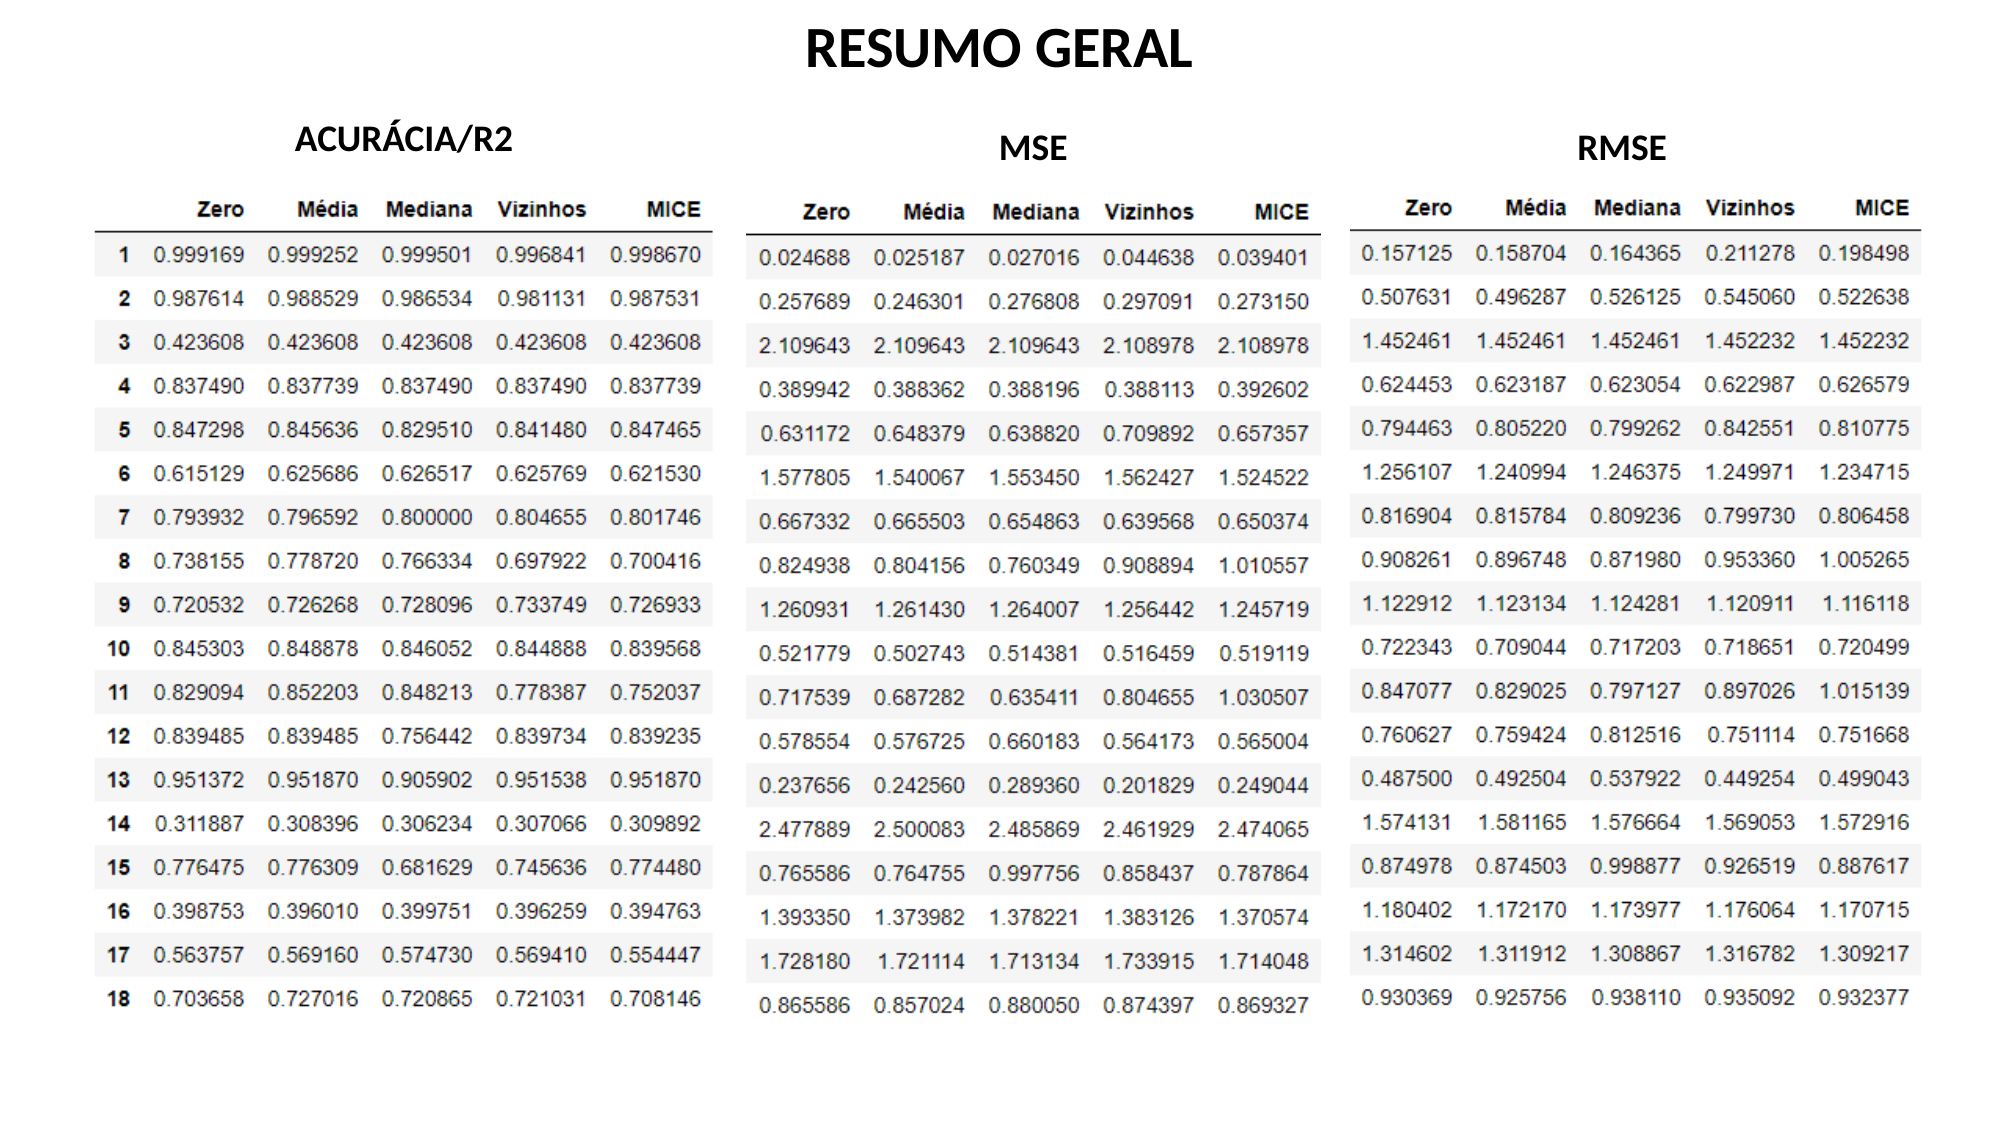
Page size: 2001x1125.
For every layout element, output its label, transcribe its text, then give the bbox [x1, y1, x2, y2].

text_box ACURÁCIA/R2 [92, 106, 716, 167]
picture [1350, 189, 1923, 1013]
picture [746, 190, 1321, 1021]
picture [92, 189, 716, 1020]
text_box RMSE [1336, 115, 1908, 176]
text_box MSE [746, 115, 1321, 176]
text_box RESUMO GERAL [241, 2, 1759, 87]
